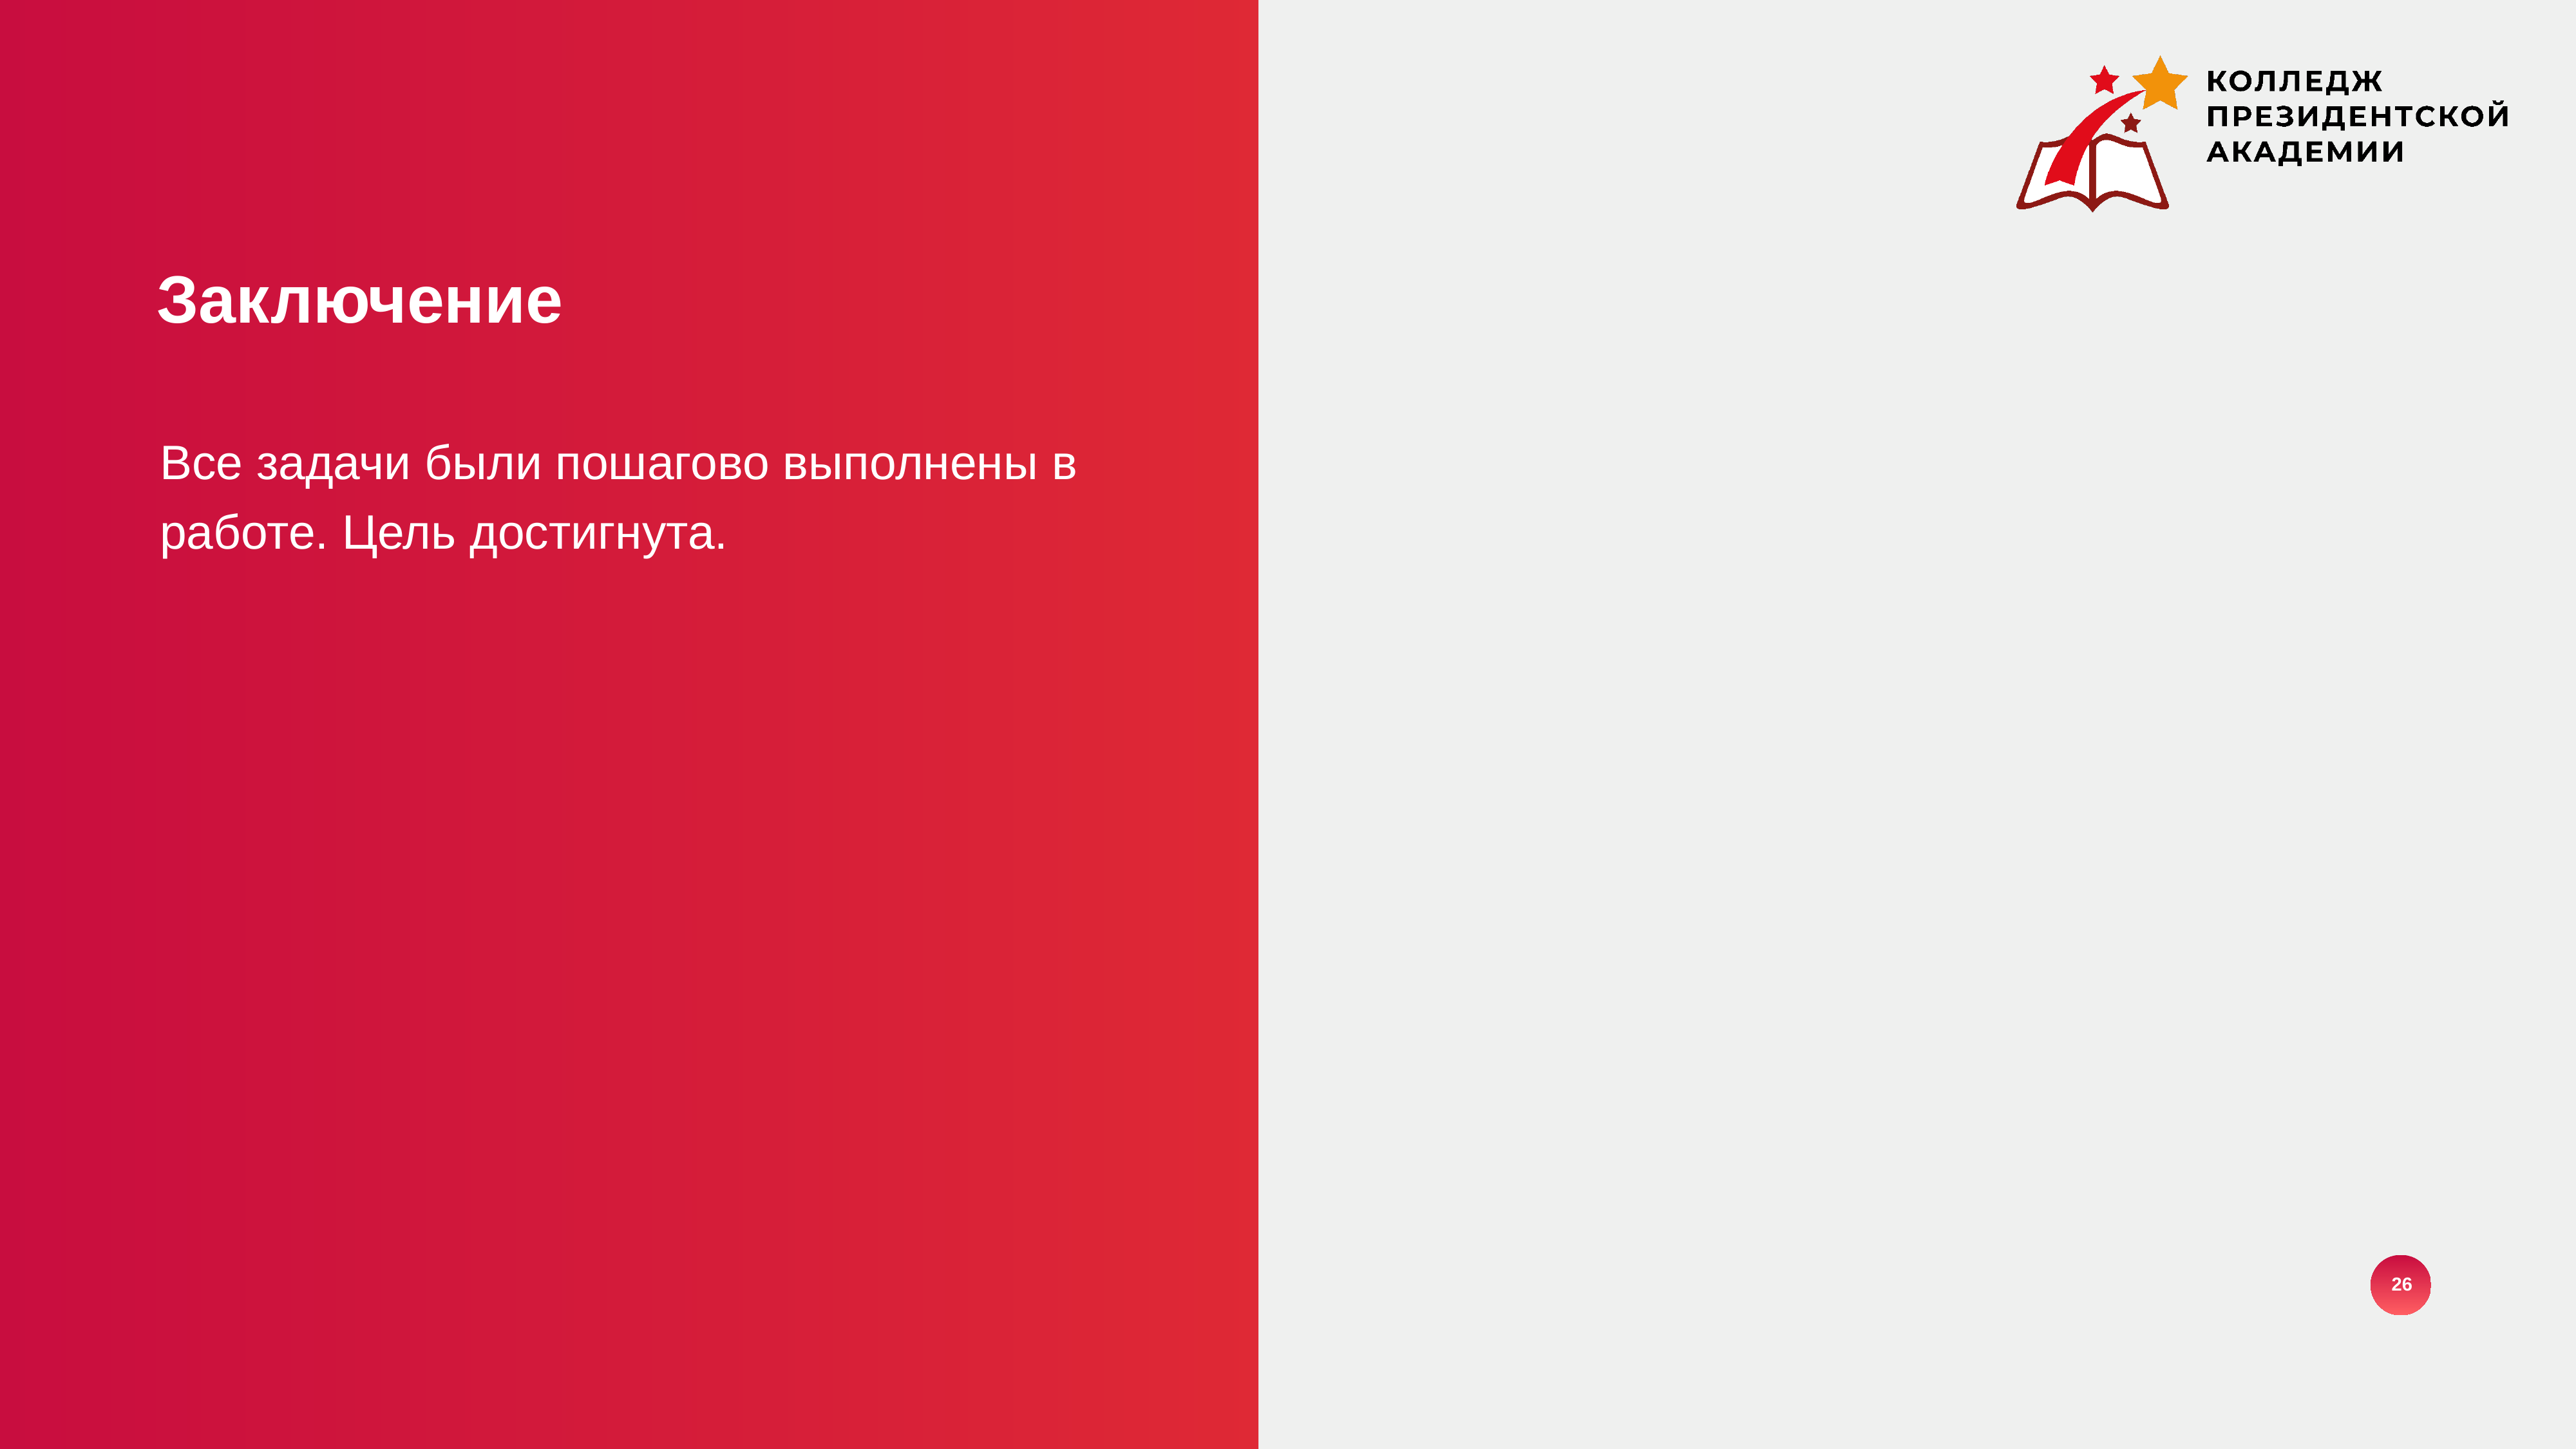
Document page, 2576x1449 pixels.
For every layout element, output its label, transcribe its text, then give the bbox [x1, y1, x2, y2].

picture [1961, 0, 2562, 268]
text_box Заключение [151, 250, 1185, 342]
text_box [0, 0, 1259, 1449]
text_box Все задачи были пошагово выполнены в работе. Цель достигнута. [154, 414, 1104, 564]
